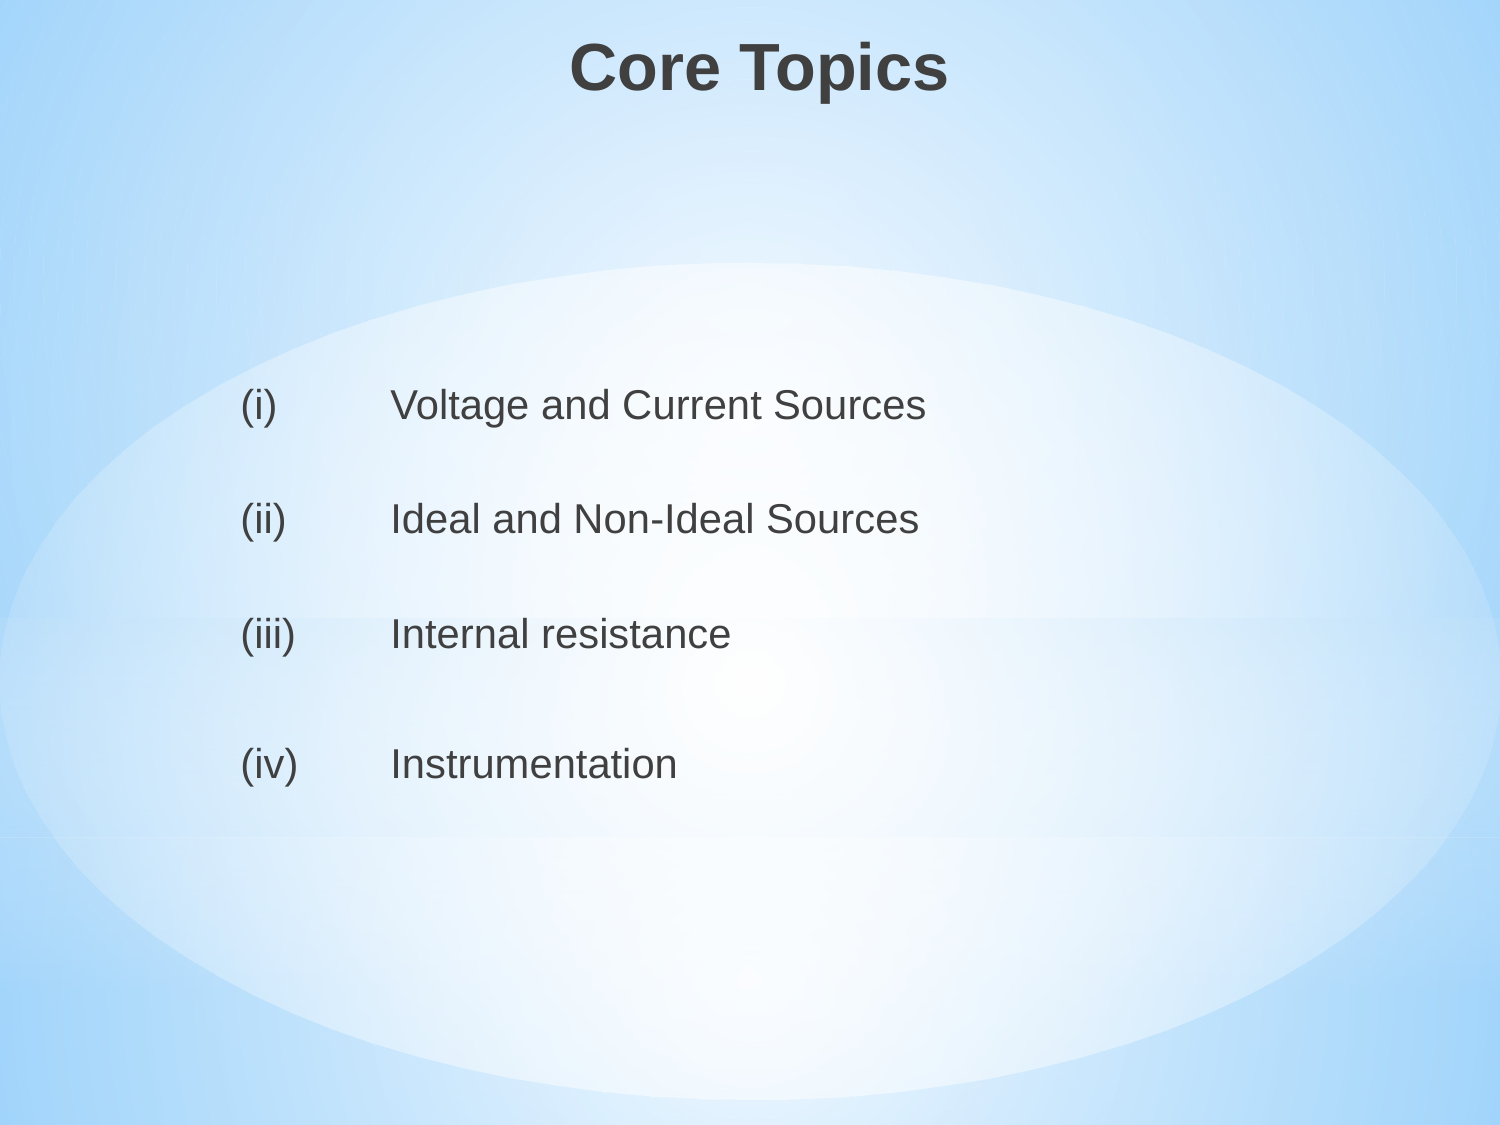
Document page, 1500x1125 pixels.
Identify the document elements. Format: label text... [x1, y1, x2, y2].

list Core Topics (i) Voltage and Current Sources (ii) Ideal and Non-Ideal Sources (iii) Internal resistance (iv) Instrumentation [67, 16, 1444, 1111]
